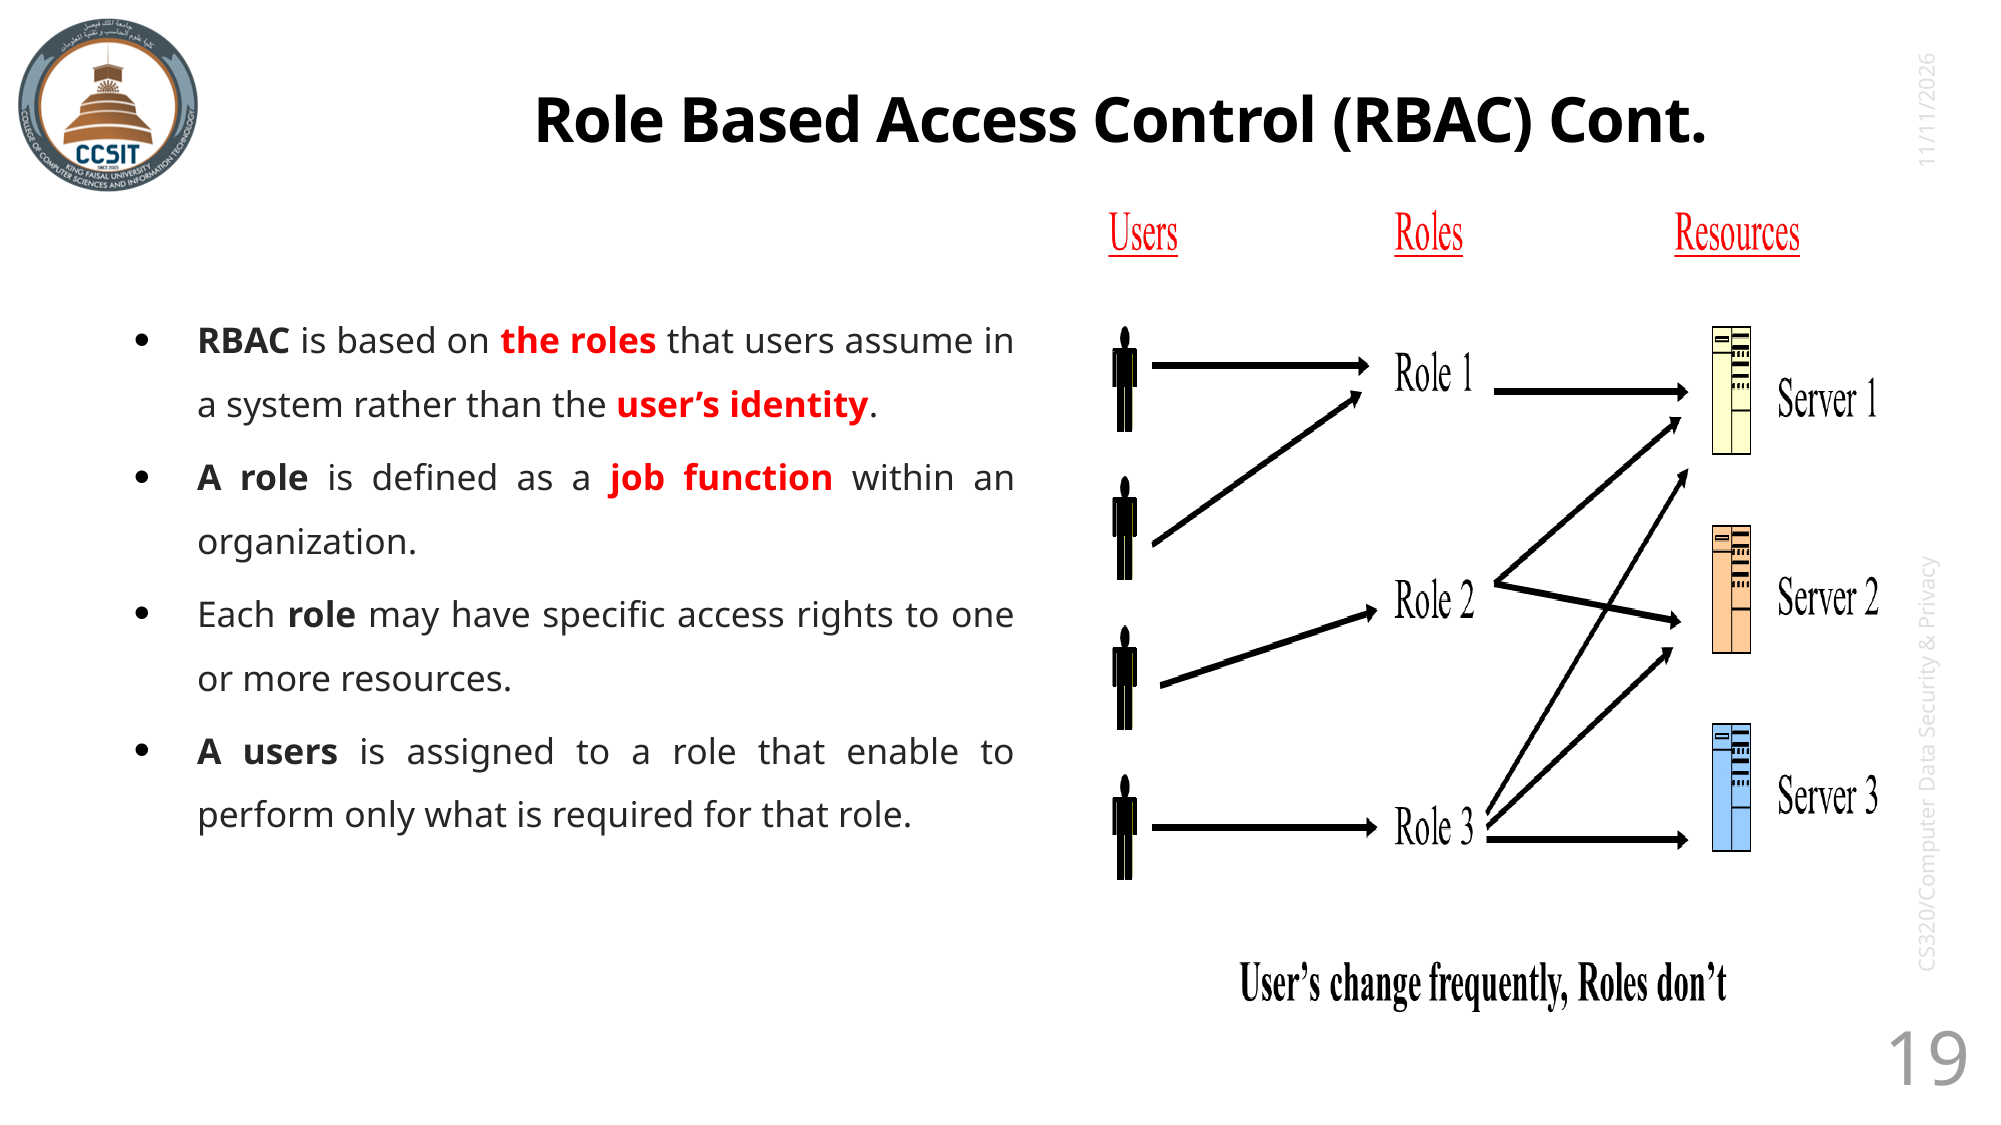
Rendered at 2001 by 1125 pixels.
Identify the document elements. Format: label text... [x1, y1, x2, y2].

picture [1089, 178, 1898, 1049]
title Role Based Access Control (RBAC) Cont. [518, 60, 1797, 164]
footer CS320/Computer Data Security & Privacy [1905, 400, 1958, 988]
picture [0, 16, 201, 194]
slide_number 19 [1852, 1012, 2000, 1110]
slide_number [1897, 37, 1958, 351]
list RBAC is based on the roles that users assume in a system rather than the user’s identity. A role is defined as a job function within an organization. Each role may have specific access rights to one or more resources. A users is assigned to a role that enable to perform only what is required for that role. [119, 289, 1031, 956]
